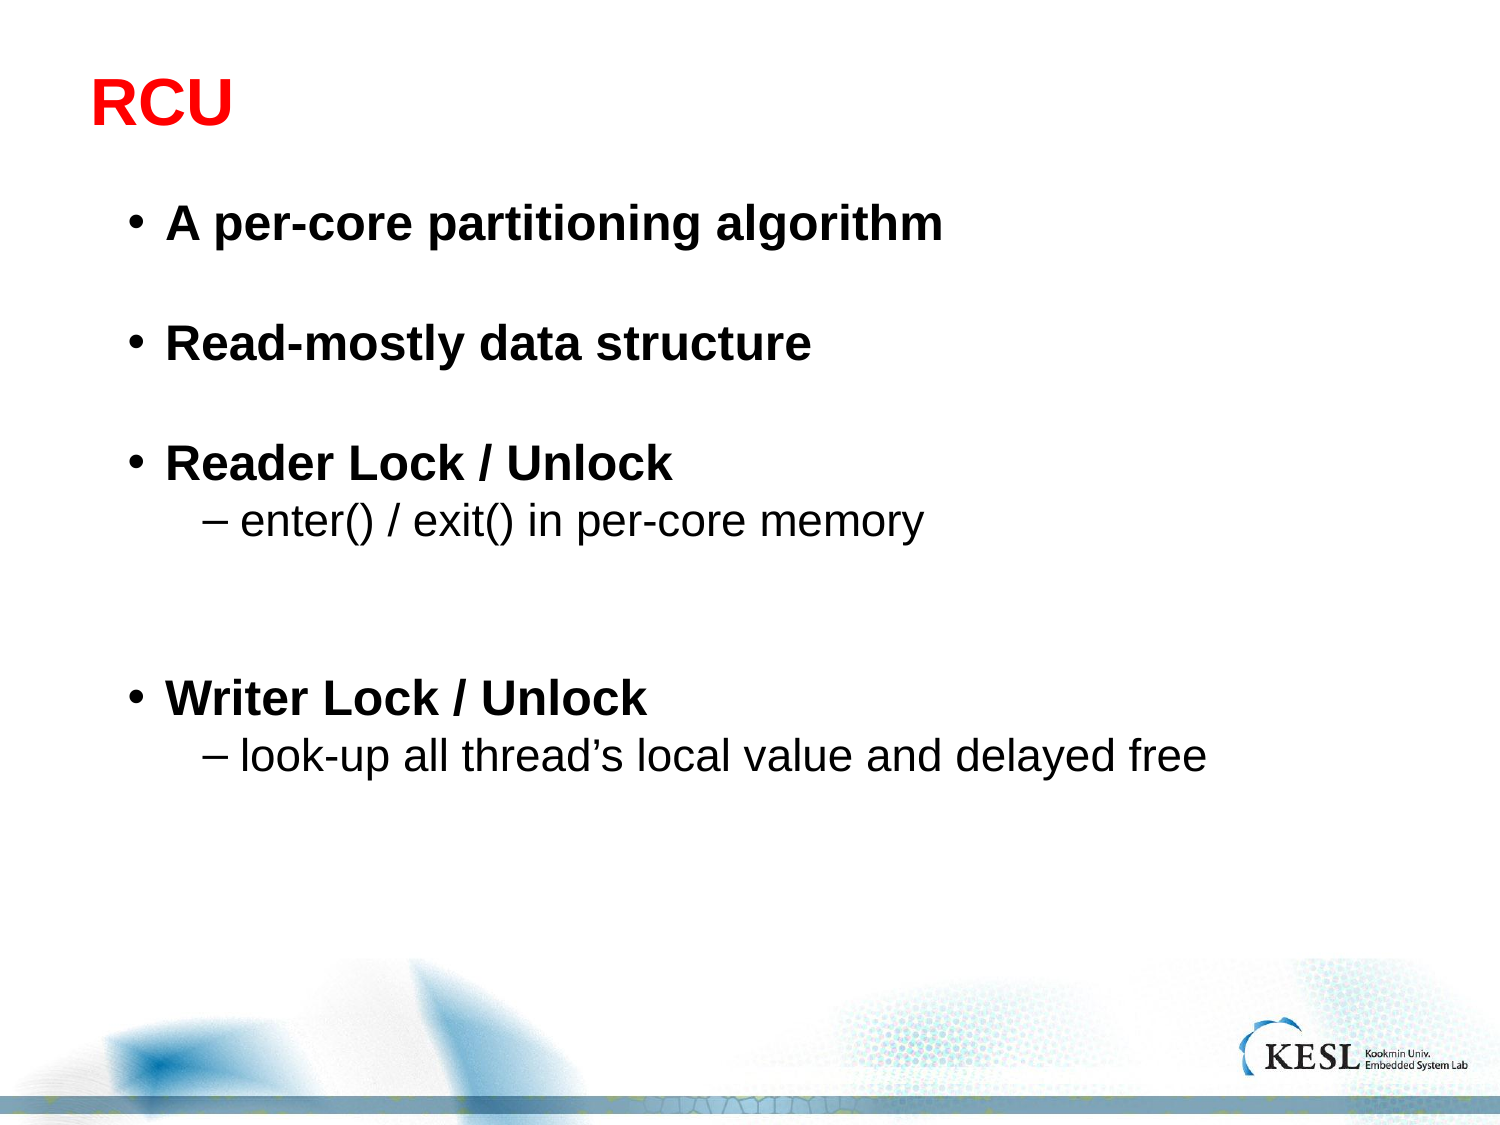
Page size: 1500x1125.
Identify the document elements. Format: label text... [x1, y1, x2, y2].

title RCU [75, 45, 1425, 153]
list A per-core partitioning algorithm Read-mostly data structure Reader Lock / Unlock enter() / exit() in per-core memory Writer Lock / Unlock look-up all thread’s local value and delayed free [75, 175, 1425, 1005]
picture [0, 0, 1500, 1125]
